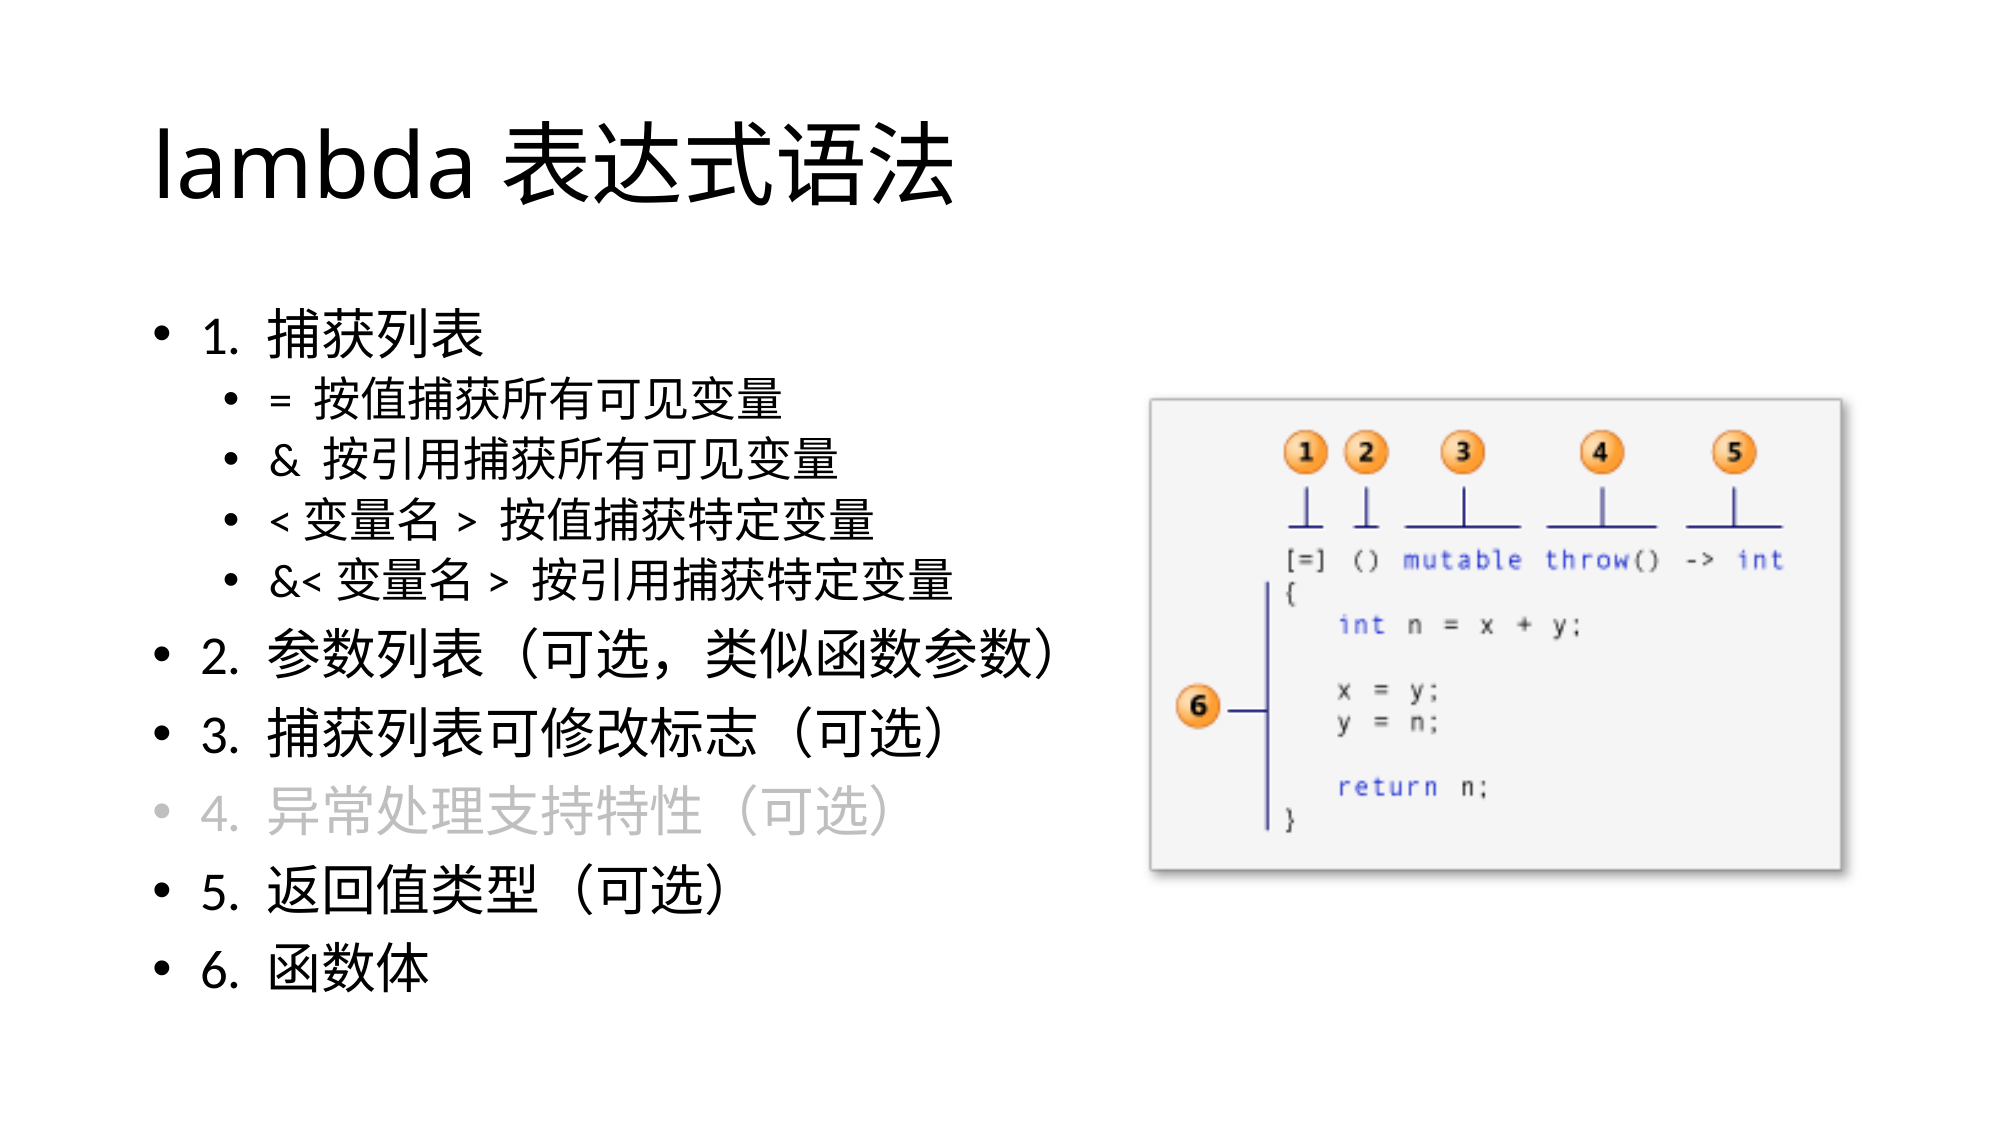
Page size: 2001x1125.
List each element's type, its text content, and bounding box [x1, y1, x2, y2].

picture [1140, 389, 1863, 892]
title lambda表达式语法 [137, 59, 1863, 278]
list 1. 捕获列表 = 按值捕获所有可见变量 & 按引用捕获所有可见变量 <变量名> 按值捕获特定变量 &<变量名> 按引用捕获特定变量 2. 参数列表（可选，类似函数参数） 3. 捕获列表可修改标志（可选） 4. 异常处理支持特性（可选） 5. 返回值类型（可选） 6. 函数体 [137, 299, 1863, 1014]
